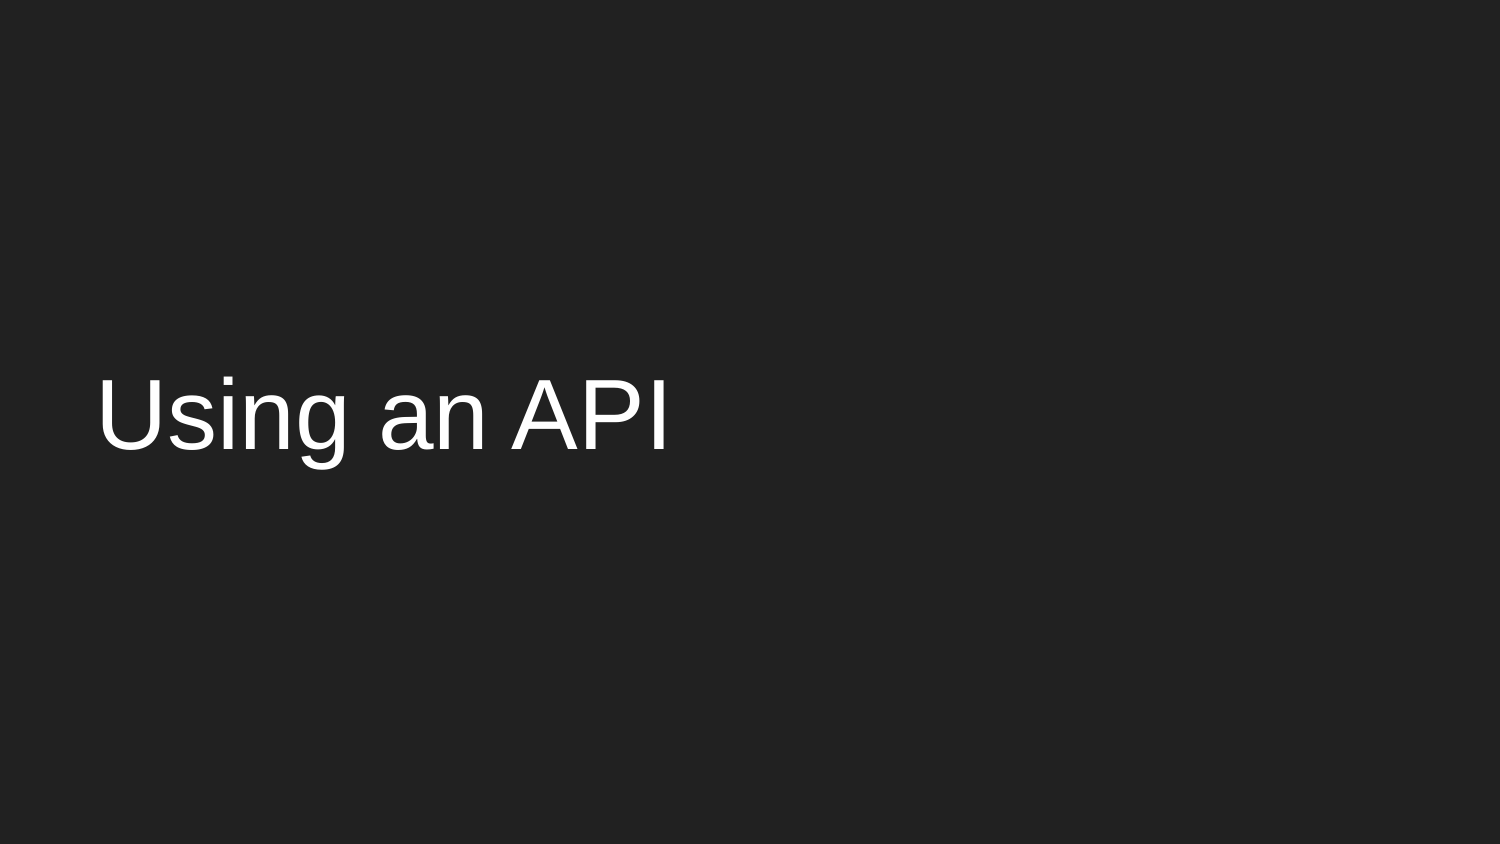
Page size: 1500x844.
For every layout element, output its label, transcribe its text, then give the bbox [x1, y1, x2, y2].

title Using an API [80, 73, 1125, 745]
